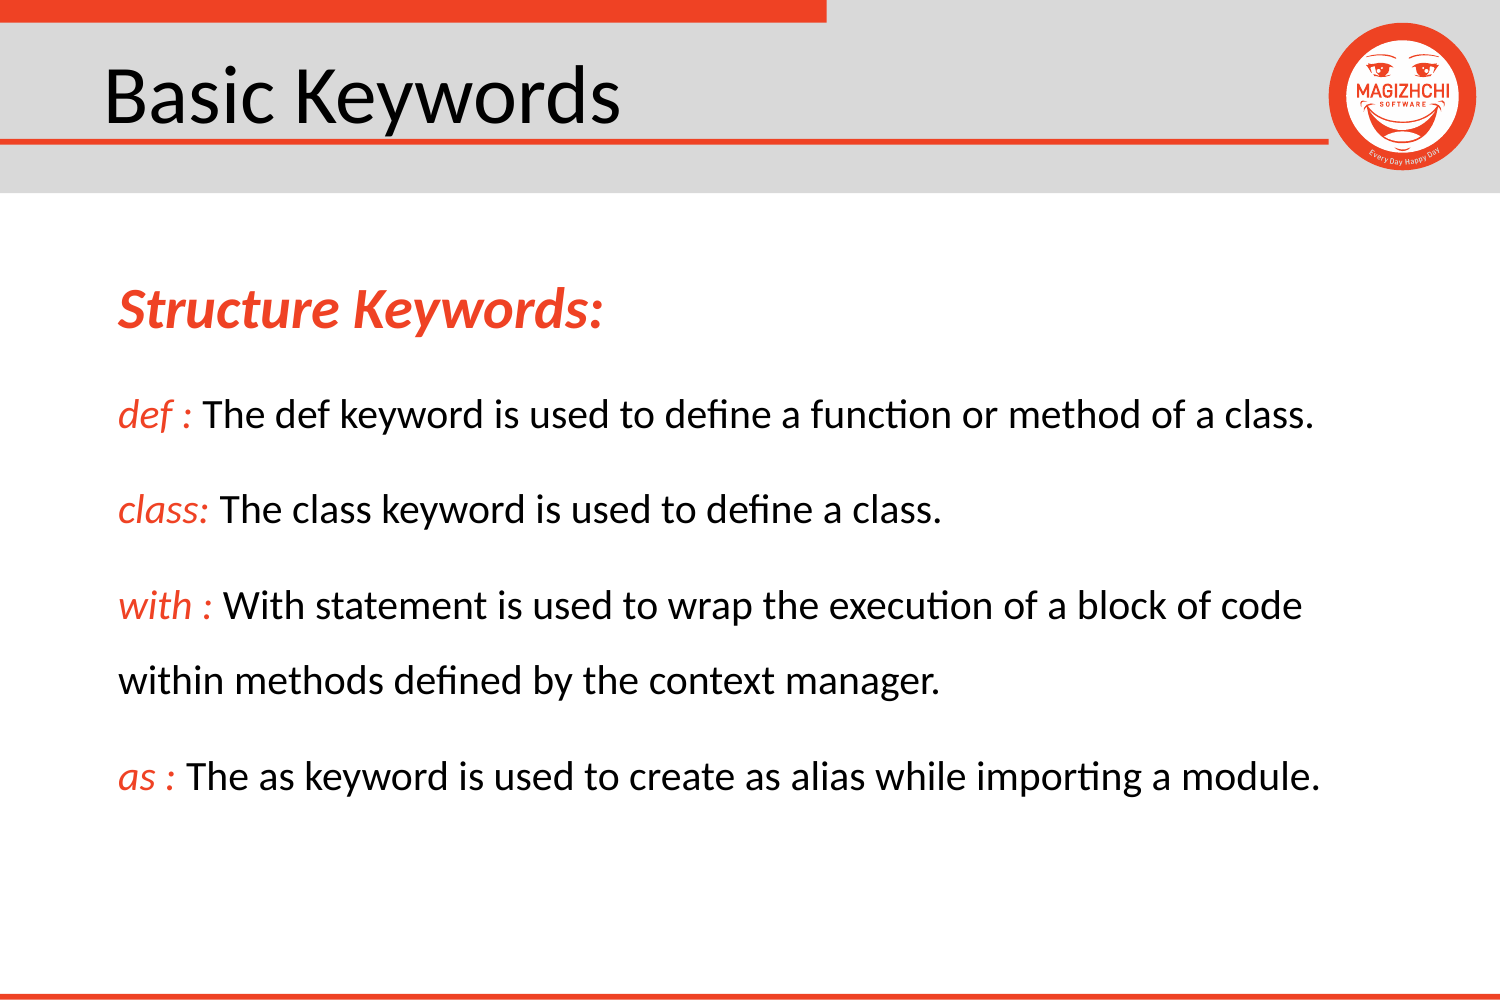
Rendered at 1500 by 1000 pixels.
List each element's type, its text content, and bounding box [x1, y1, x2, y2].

title Basic Keywords [88, 53, 1418, 140]
list Structure Keywords: def : The def keyword is used to define a function or method of a class. class: The class keyword is used to define a class. with : With statement is used to wrap the execution of a block of code within methods defined by the context manager. as : The as keyword is used to create as alias while importing a module. [103, 228, 1397, 863]
